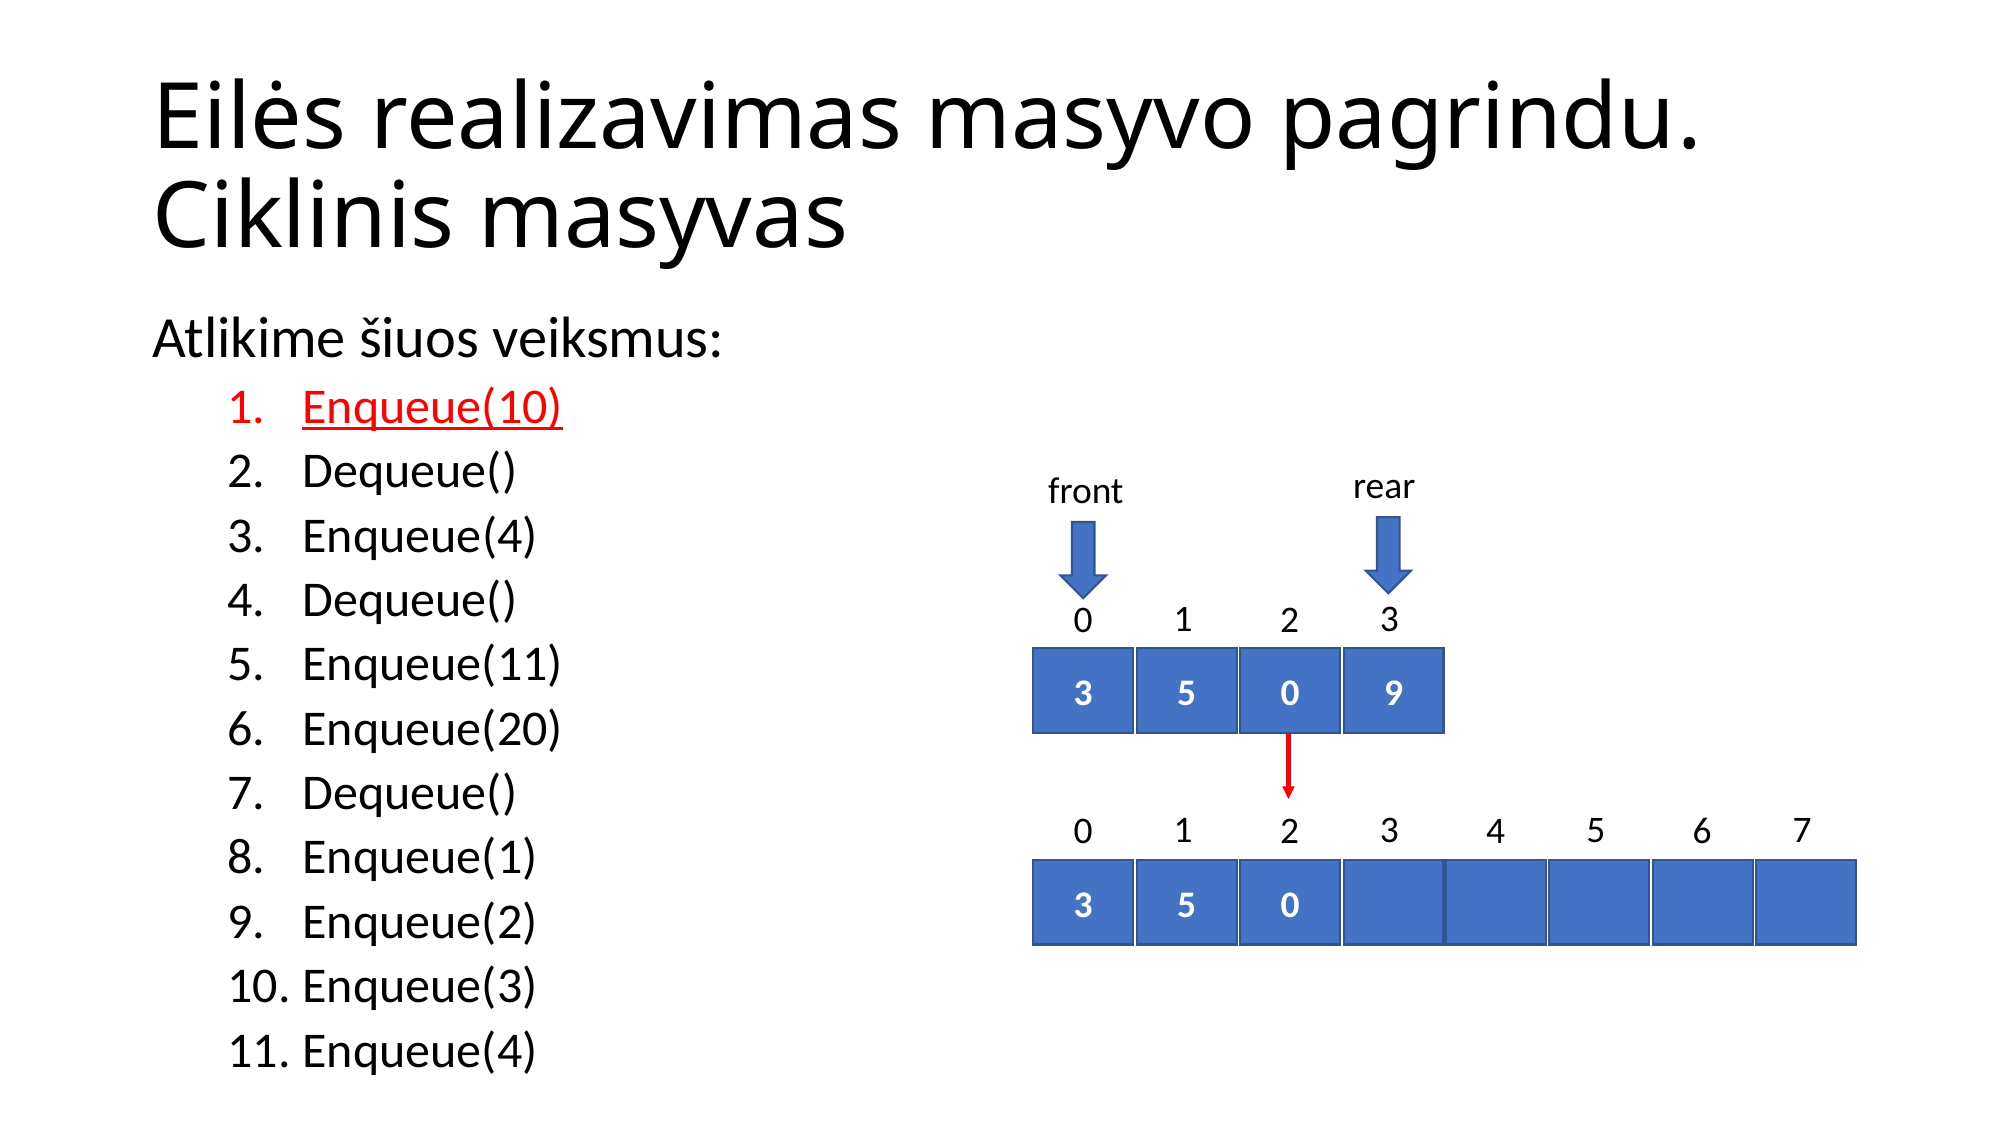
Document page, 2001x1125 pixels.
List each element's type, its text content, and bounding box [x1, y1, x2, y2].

text_box Atlikime šiuos veiksmus: Enqueue(10) Dequeue() Enqueue(4) Dequeue() Enqueue(11) Enqueue(20) Dequeue() Enqueue(1) Enqueue(2) Enqueue(3) Enqueue(4) [137, 299, 1000, 1099]
text_box [1548, 859, 1650, 946]
text_box [1058, 520, 1109, 600]
text_box 2 [1239, 798, 1340, 859]
text_box 0 [1239, 647, 1341, 734]
text_box [1755, 859, 1857, 946]
text_box 3 [1032, 647, 1134, 734]
title Eilės realizavimas masyvo pagrindu. Ciklinis masyvas [137, 59, 1863, 278]
text_box 5 [1545, 797, 1646, 858]
text_box front [1033, 458, 1141, 519]
text_box 6 [1652, 798, 1752, 859]
text_box 1 [1133, 586, 1234, 646]
text_box [1652, 859, 1754, 946]
text_box 1 [1133, 797, 1234, 858]
text_box 0 [1033, 798, 1134, 859]
text_box [1445, 859, 1547, 946]
text_box 0 [1033, 587, 1134, 648]
text_box [1363, 516, 1414, 595]
text_box 7 [1751, 797, 1852, 858]
text_box 5 [1136, 859, 1238, 946]
text_box 3 [1339, 586, 1440, 646]
text_box 4 [1445, 798, 1546, 859]
text_box 5 [1136, 647, 1238, 734]
text_box 9 [1343, 647, 1445, 734]
text_box 3 [1032, 859, 1134, 946]
text_box rear [1338, 454, 1446, 514]
text_box 0 [1239, 859, 1341, 946]
text_box 2 [1239, 587, 1340, 648]
text_box [1343, 859, 1445, 946]
text_box 3 [1339, 797, 1440, 858]
